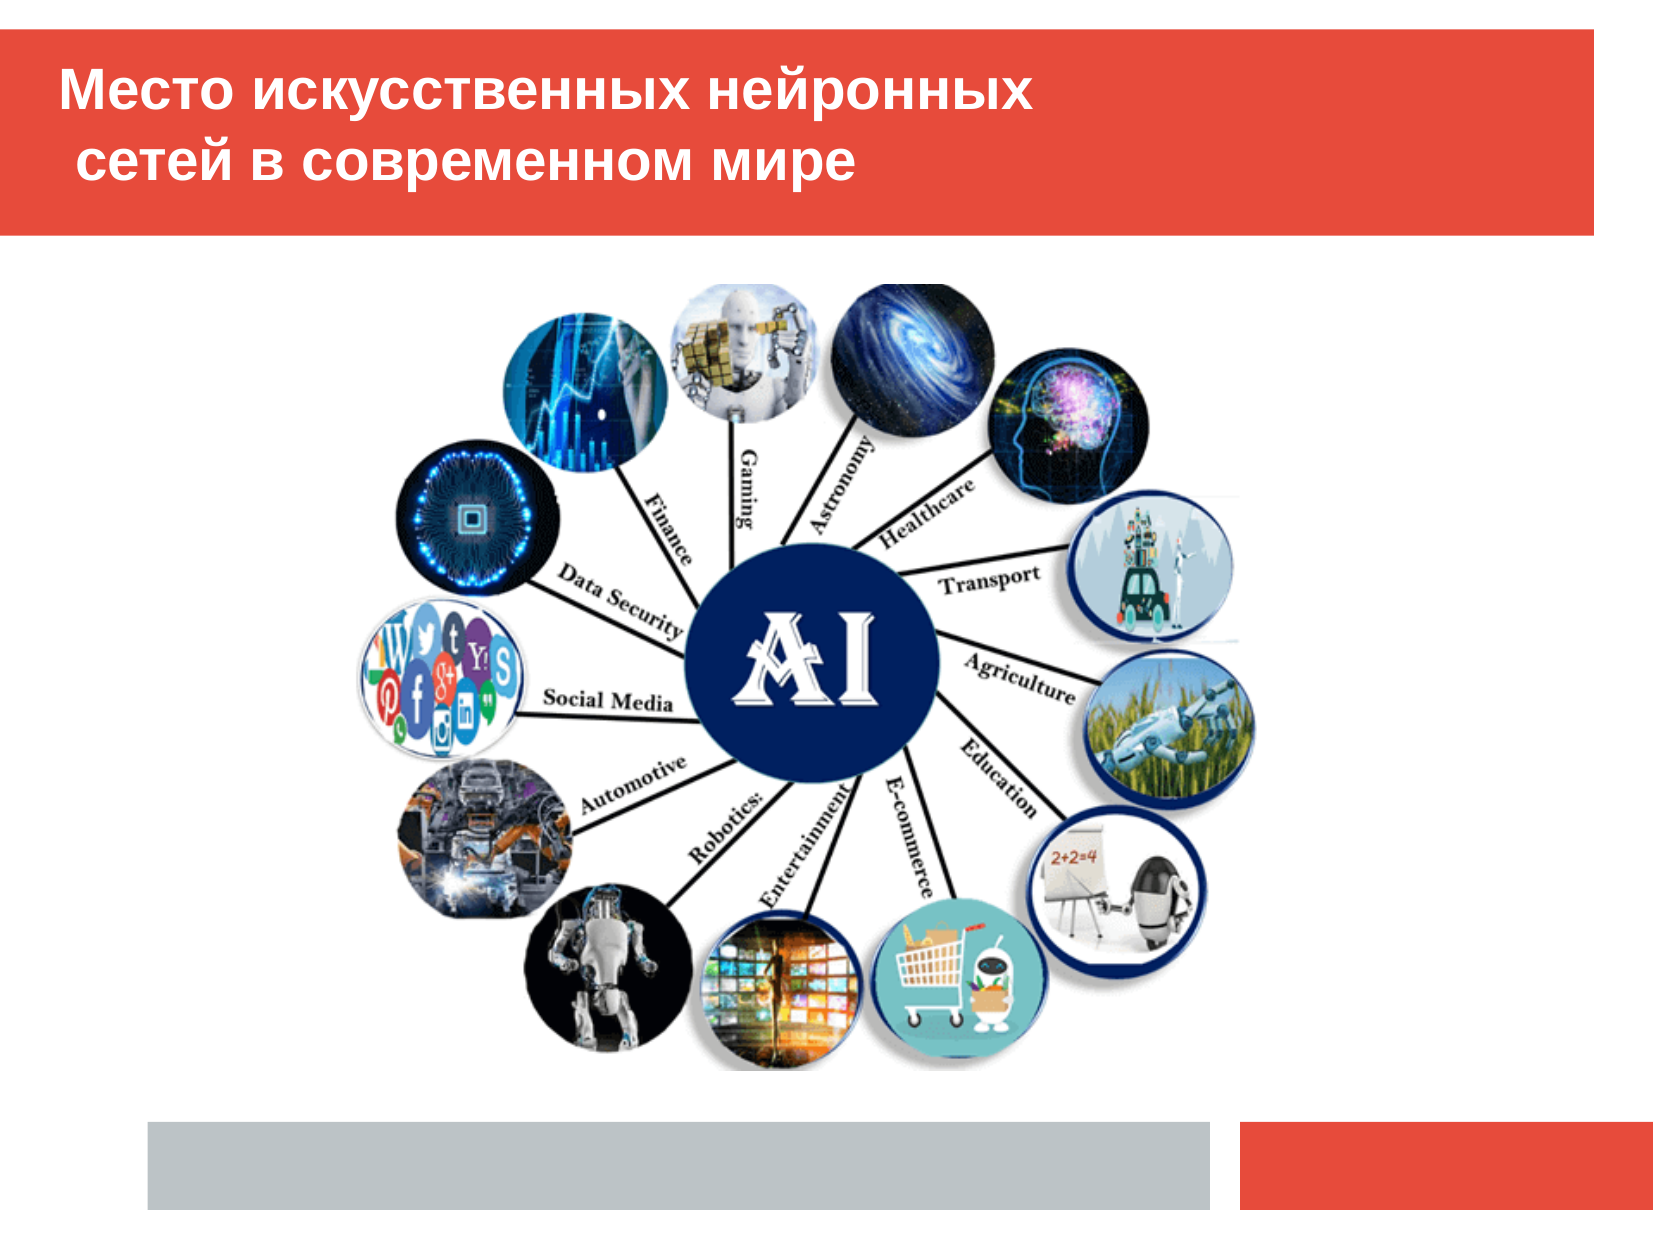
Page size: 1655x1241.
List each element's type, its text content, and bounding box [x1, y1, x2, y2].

title Место искусственных нейронных сетей в современном мире [56, 49, 1044, 258]
text_box [355, 284, 1257, 1071]
